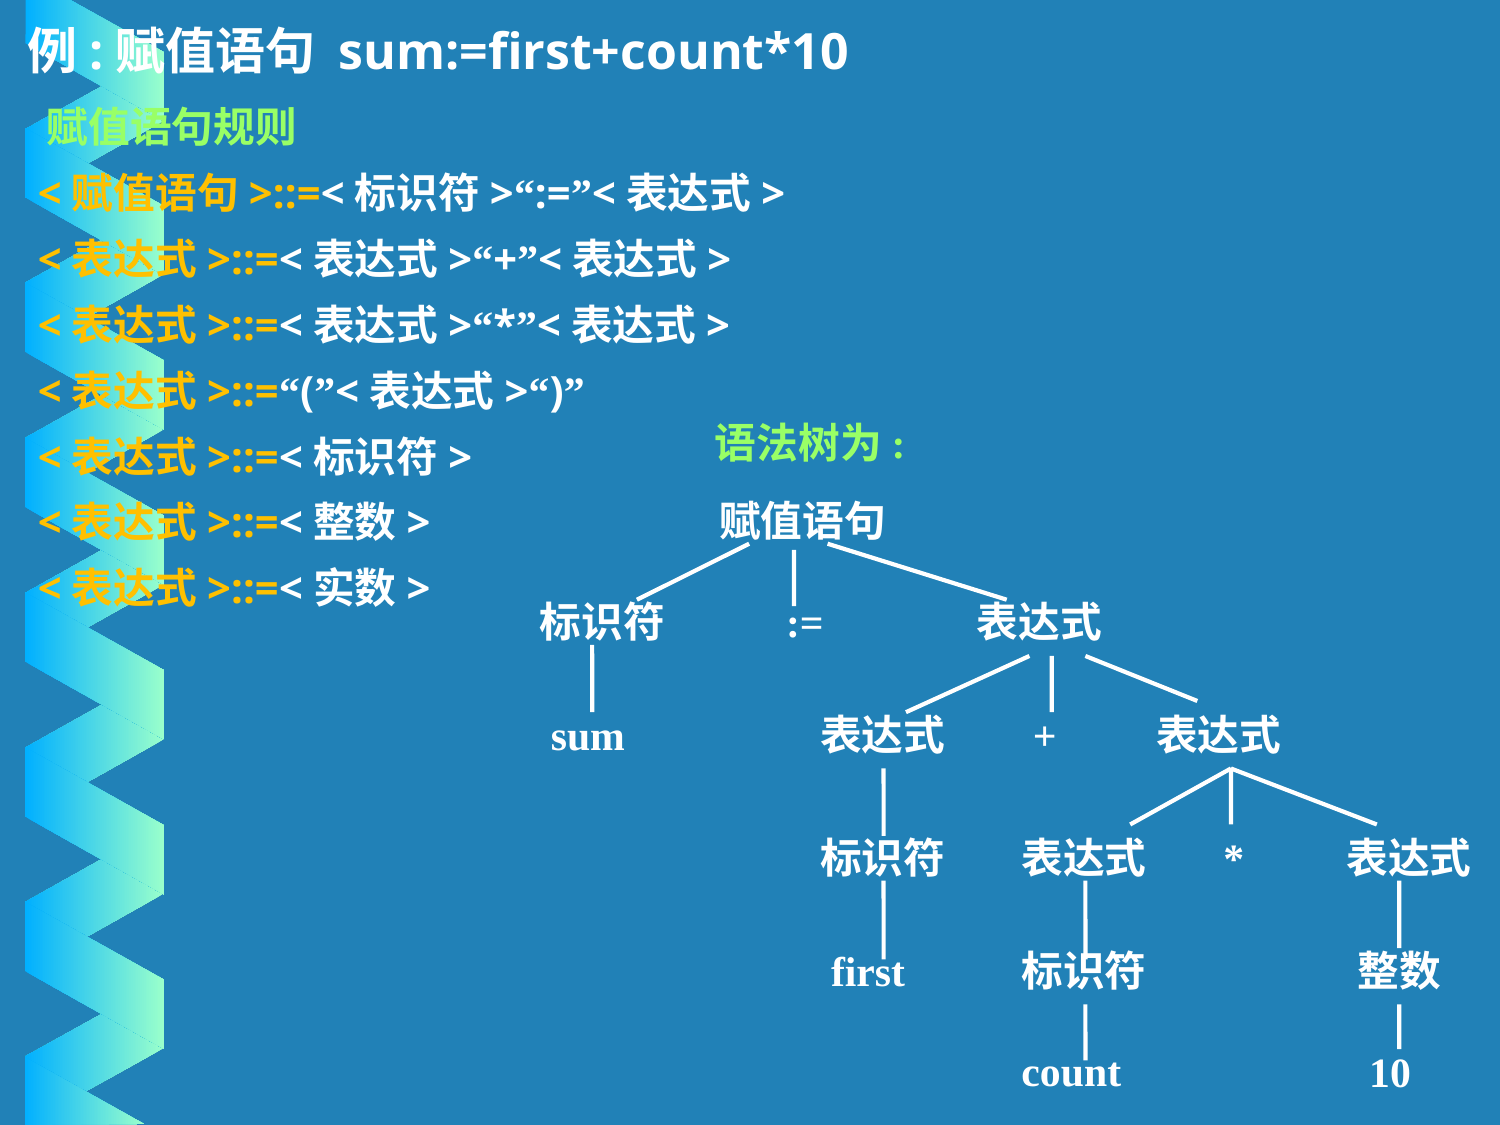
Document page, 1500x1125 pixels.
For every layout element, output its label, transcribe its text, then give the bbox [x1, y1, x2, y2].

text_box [805, 655, 1310, 767]
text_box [1006, 768, 1500, 890]
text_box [1342, 880, 1489, 1104]
title 例:赋值语句 sum:=first+count*10 [12, 12, 1463, 88]
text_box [805, 768, 974, 1003]
text_box 赋值语句规则 <赋值语句>::=<标识符>“:=”<表达式> <表达式>::=<表达式>“+”<表达式> <表达式>::=<表达式>“*”<表达式> <表达式>::=“(”<表达式>“)” <表达式>::=<标识符> <表达式>::=<整数> <表达式>::=<实数> [0, 99, 850, 621]
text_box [1006, 880, 1176, 1104]
text_box 语法树为: [699, 409, 963, 475]
text_box sum [536, 701, 660, 766]
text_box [524, 487, 1131, 654]
